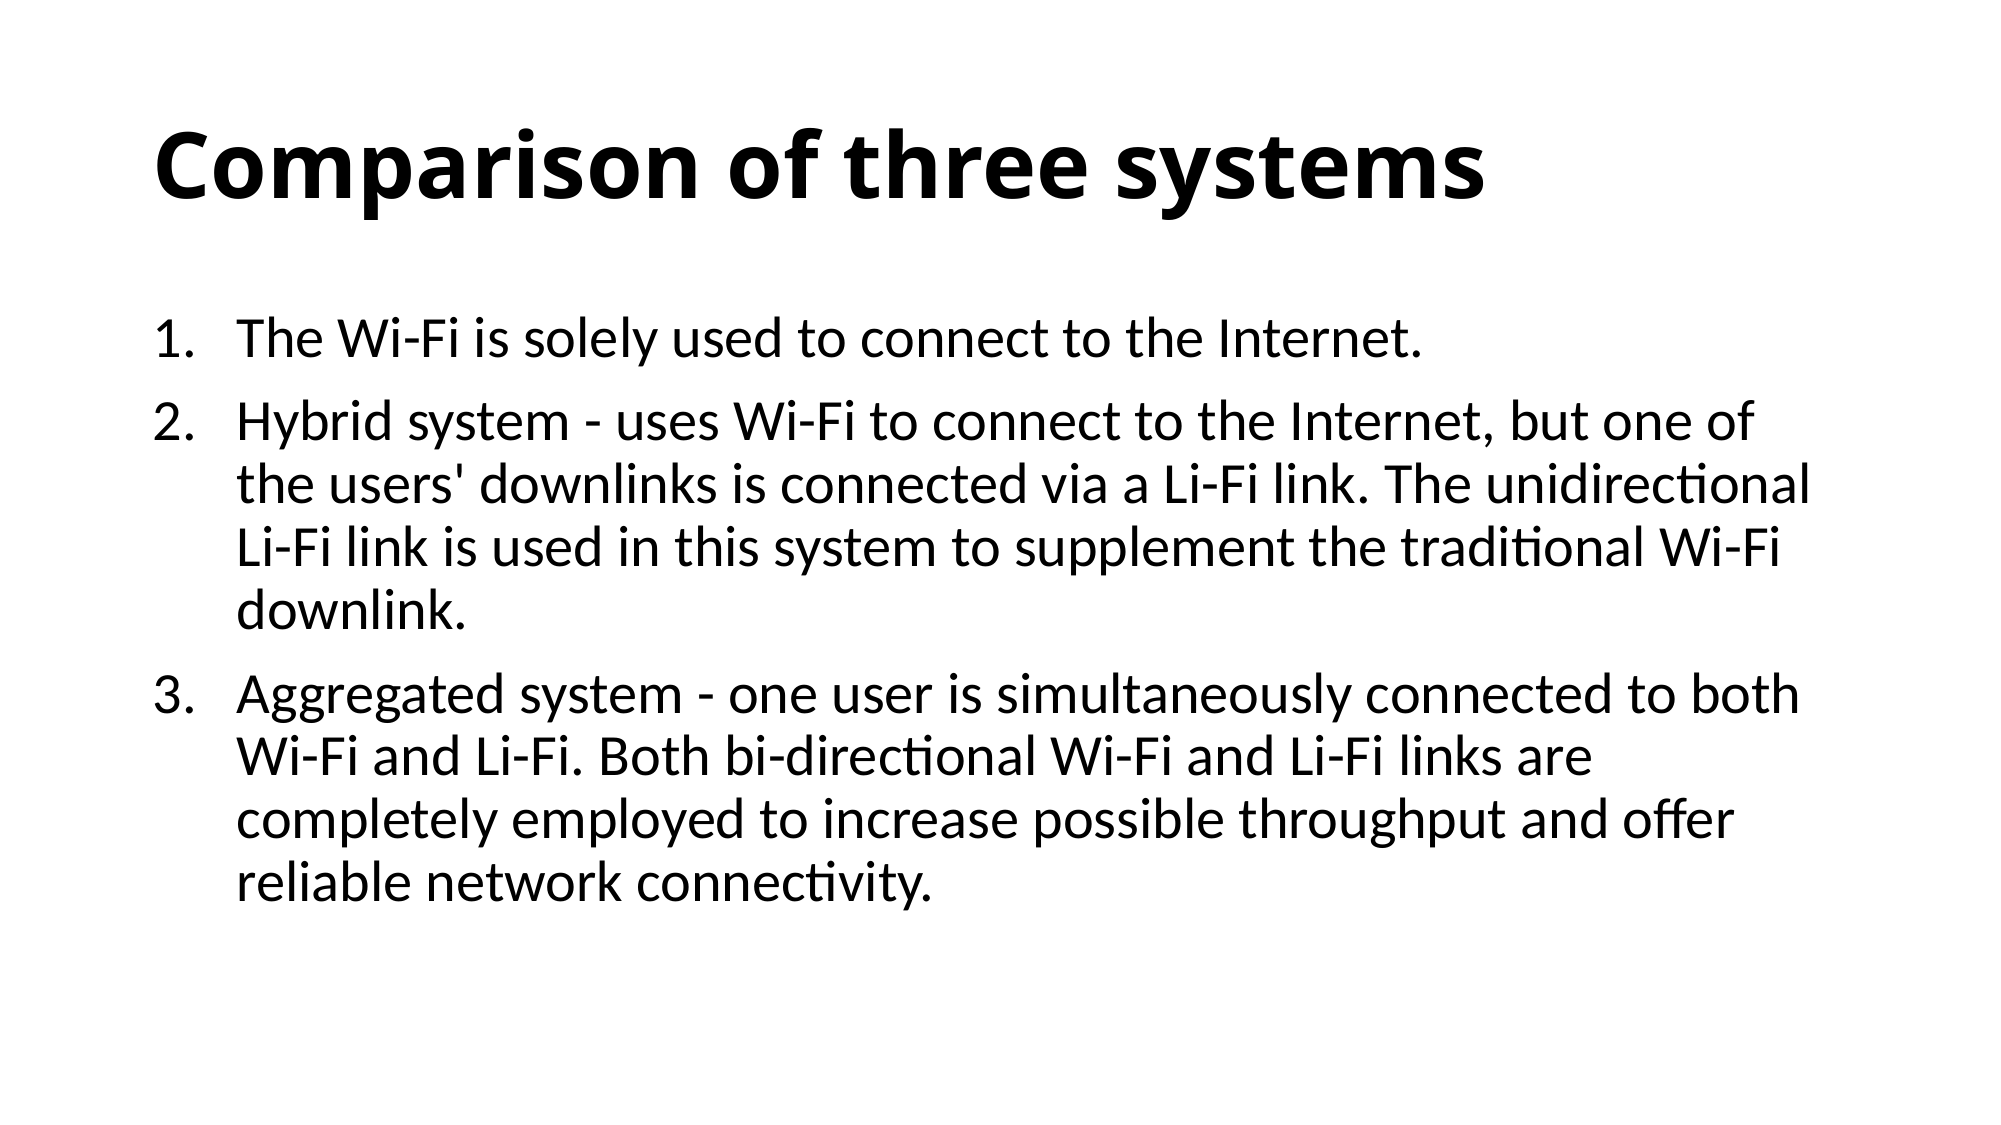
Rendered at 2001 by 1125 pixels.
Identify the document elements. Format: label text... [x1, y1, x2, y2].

title Comparison of three systems [137, 59, 1863, 278]
list The Wi-Fi is solely used to connect to the Internet. Hybrid system - uses Wi-Fi to connect to the Internet, but one of the users' downlinks is connected via a Li-Fi link. The unidirectional Li-Fi link is used in this system to supplement the traditional Wi-Fi downlink. Aggregated system - one user is simultaneously connected to both Wi-Fi and Li-Fi. Both bi-directional Wi-Fi and Li-Fi links are completely employed to increase possible throughput and offer reliable network connectivity. [137, 299, 1863, 1014]
